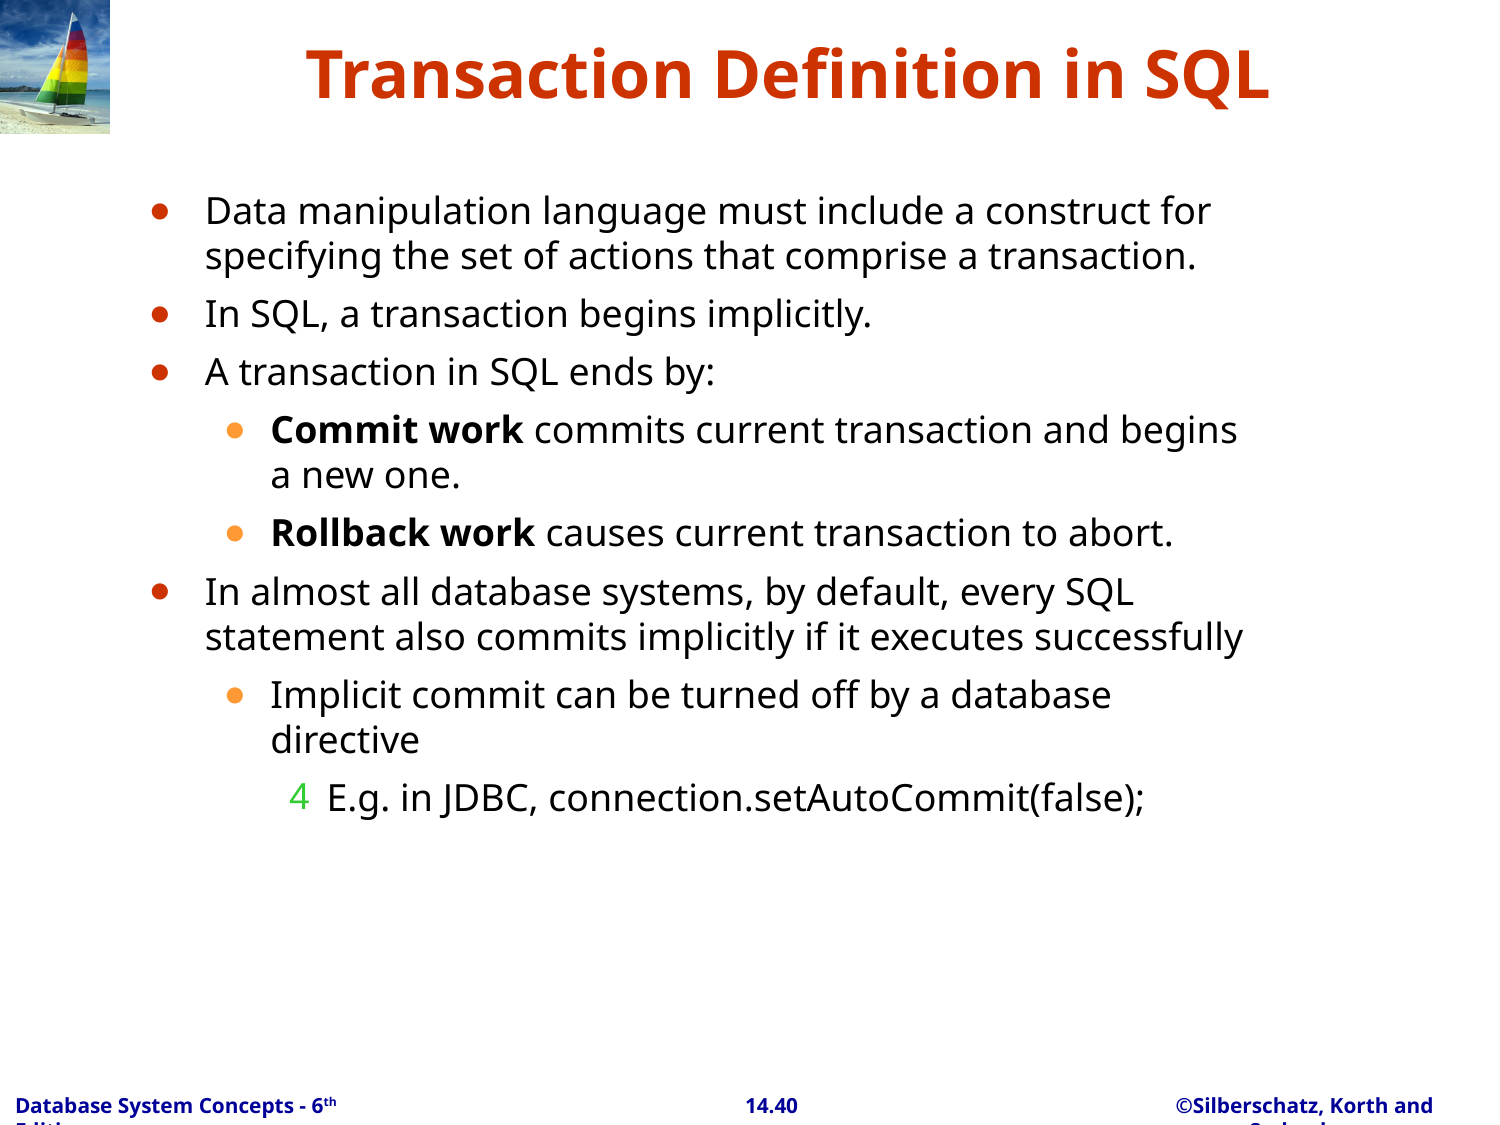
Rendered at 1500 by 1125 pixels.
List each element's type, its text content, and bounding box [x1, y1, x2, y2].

picture [0, 0, 110, 134]
list Data manipulation language must include a construct for specifying the set of actions that comprise a transaction. In SQL, a transaction begins implicitly. A transaction in SQL ends by: Commit work commits current transaction and begins a new one. Rollback work causes current transaction to abort. In almost all database systems, by default, every SQL statement also commits implicitly if it executes successfully Implicit commit can be turned off by a database directive E.g. in JDBC, connection.setAutoCommit(false); [133, 179, 1274, 855]
title Transaction Definition in SQL [126, 19, 1451, 120]
